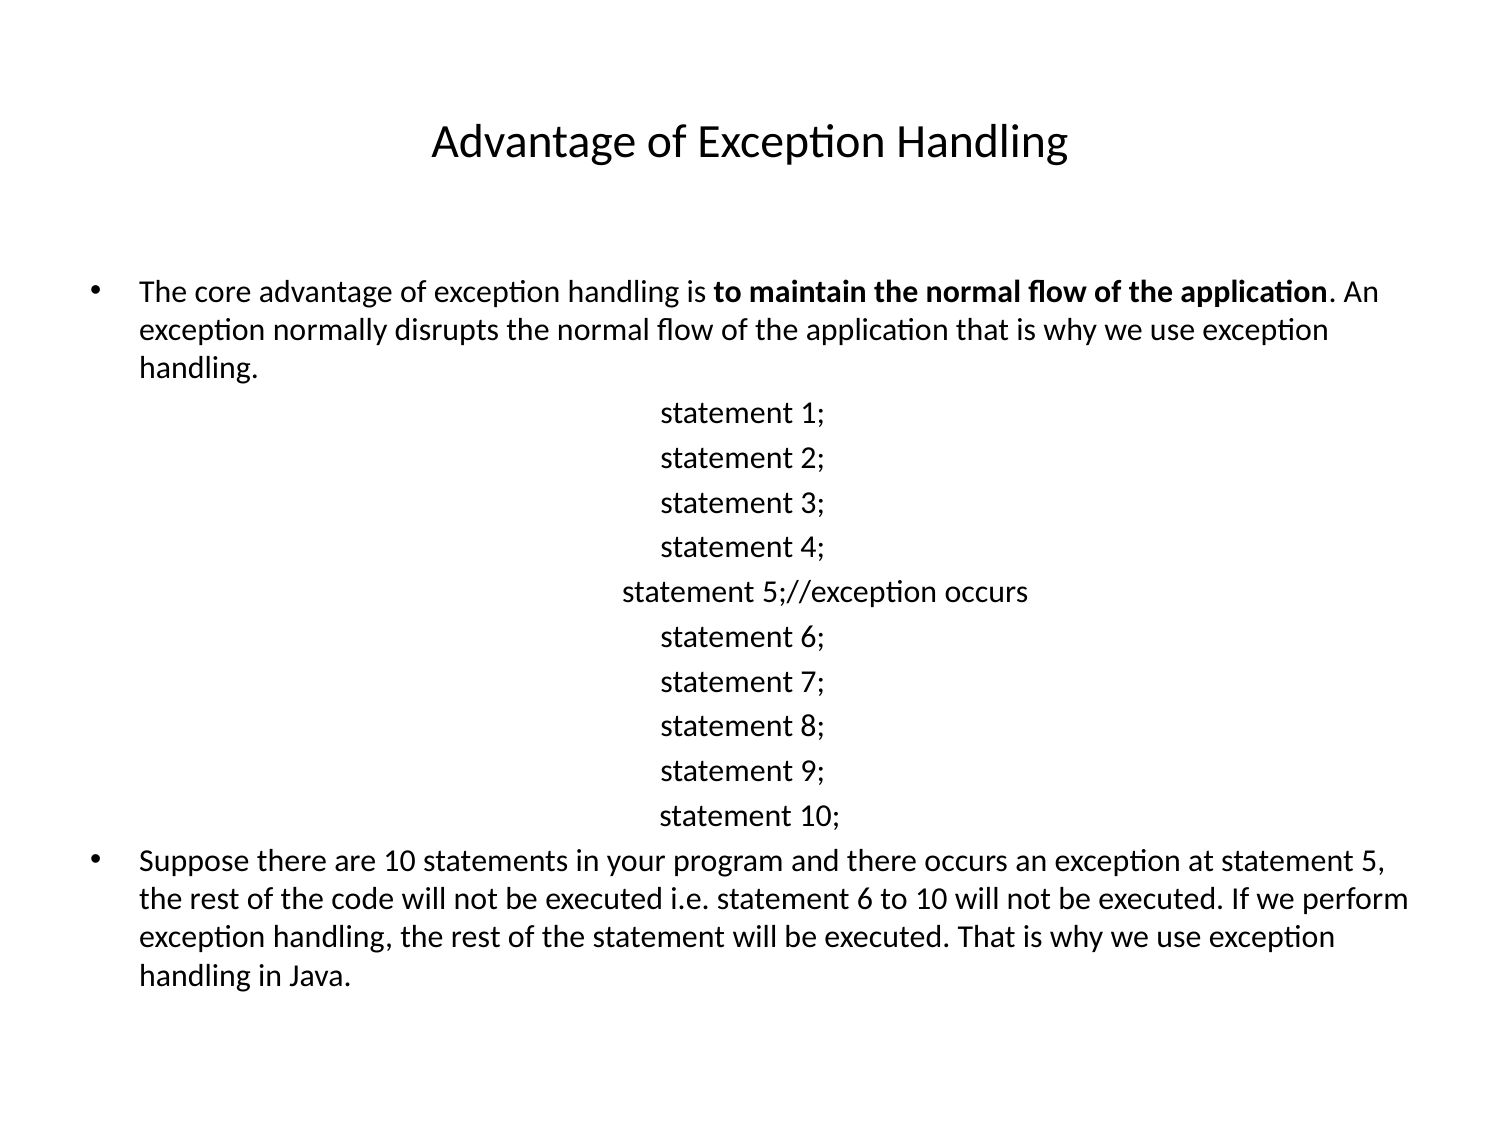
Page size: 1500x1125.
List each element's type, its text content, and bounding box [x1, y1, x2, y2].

list The core advantage of exception handling is to maintain the normal flow of the application. An exception normally disrupts the normal flow of the application that is why we use exception handling. statement 1; statement 2; statement 3; statement 4; statement 5;//exception occurs statement 6; statement 7; statement 8; statement 9; statement 10; Suppose there are 10 statements in your program and there occurs an exception at statement 5, the rest of the code will not be executed i.e. statement 6 to 10 will not be executed. If we perform exception handling, the rest of the statement will be executed. That is why we use exception handling in Java. [75, 262, 1425, 1005]
title Advantage of Exception Handling [75, 45, 1425, 233]
